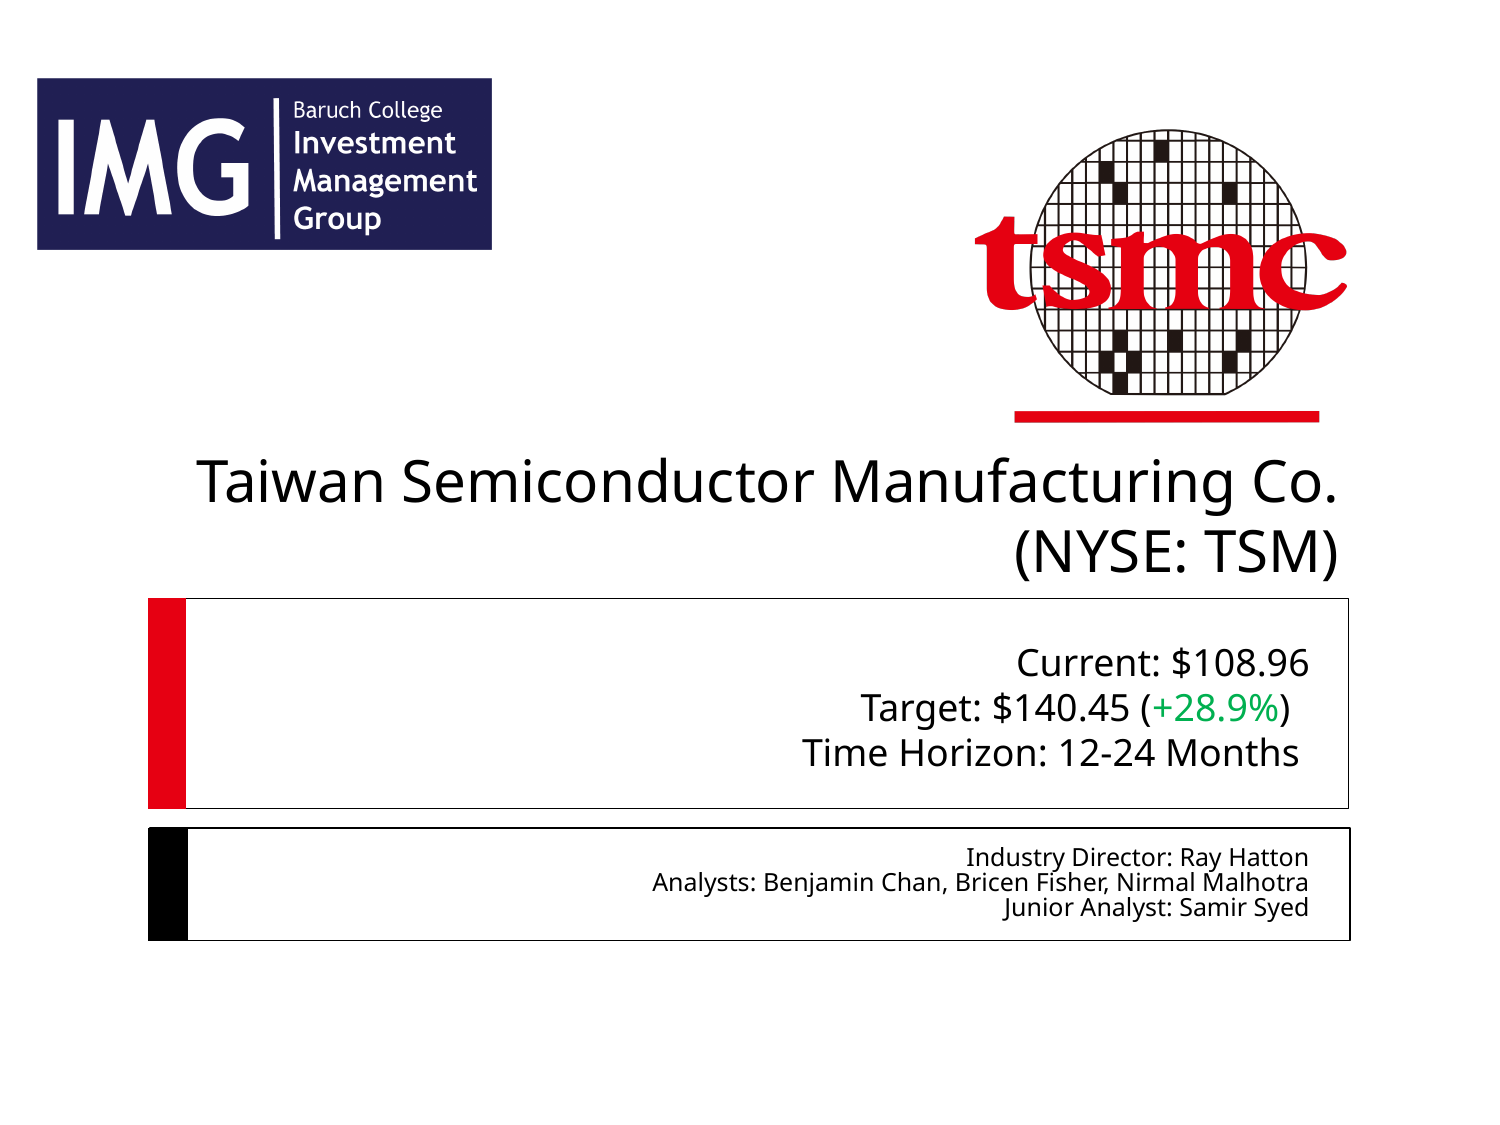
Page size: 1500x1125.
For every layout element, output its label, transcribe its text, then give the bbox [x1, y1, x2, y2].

text_box Taiwan Semiconductor Manufacturing Co. (NYSE: TSM) [99, 437, 1355, 523]
title Current: $108.96 Target: $140.45 (+28.9%) Time Horizon: 12-24 Months [200, 602, 1325, 810]
picture [972, 127, 1350, 425]
subtitle Industry Director: Ray Hatton Analysts: Benjamin Chan, Bricen Fisher, Nirmal Malhotra Junior Analyst: Samir Syed [200, 827, 1325, 942]
picture [37, 78, 492, 250]
